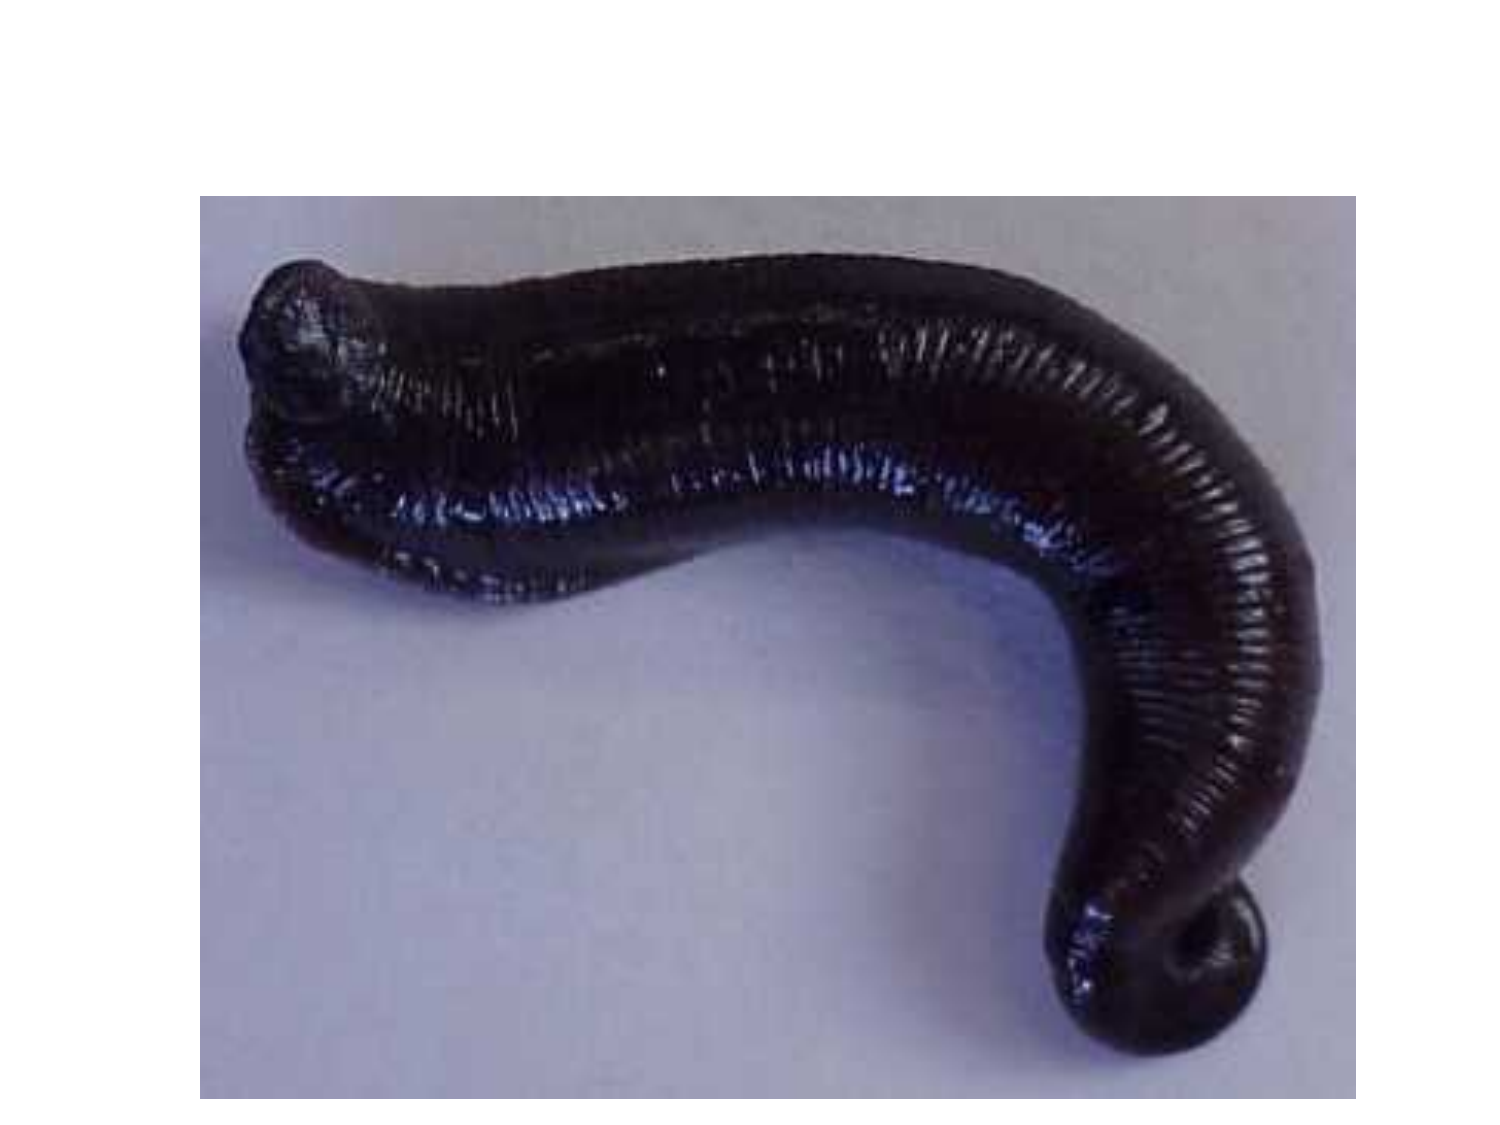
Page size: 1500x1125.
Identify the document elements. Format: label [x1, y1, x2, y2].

picture [200, 196, 1356, 1100]
